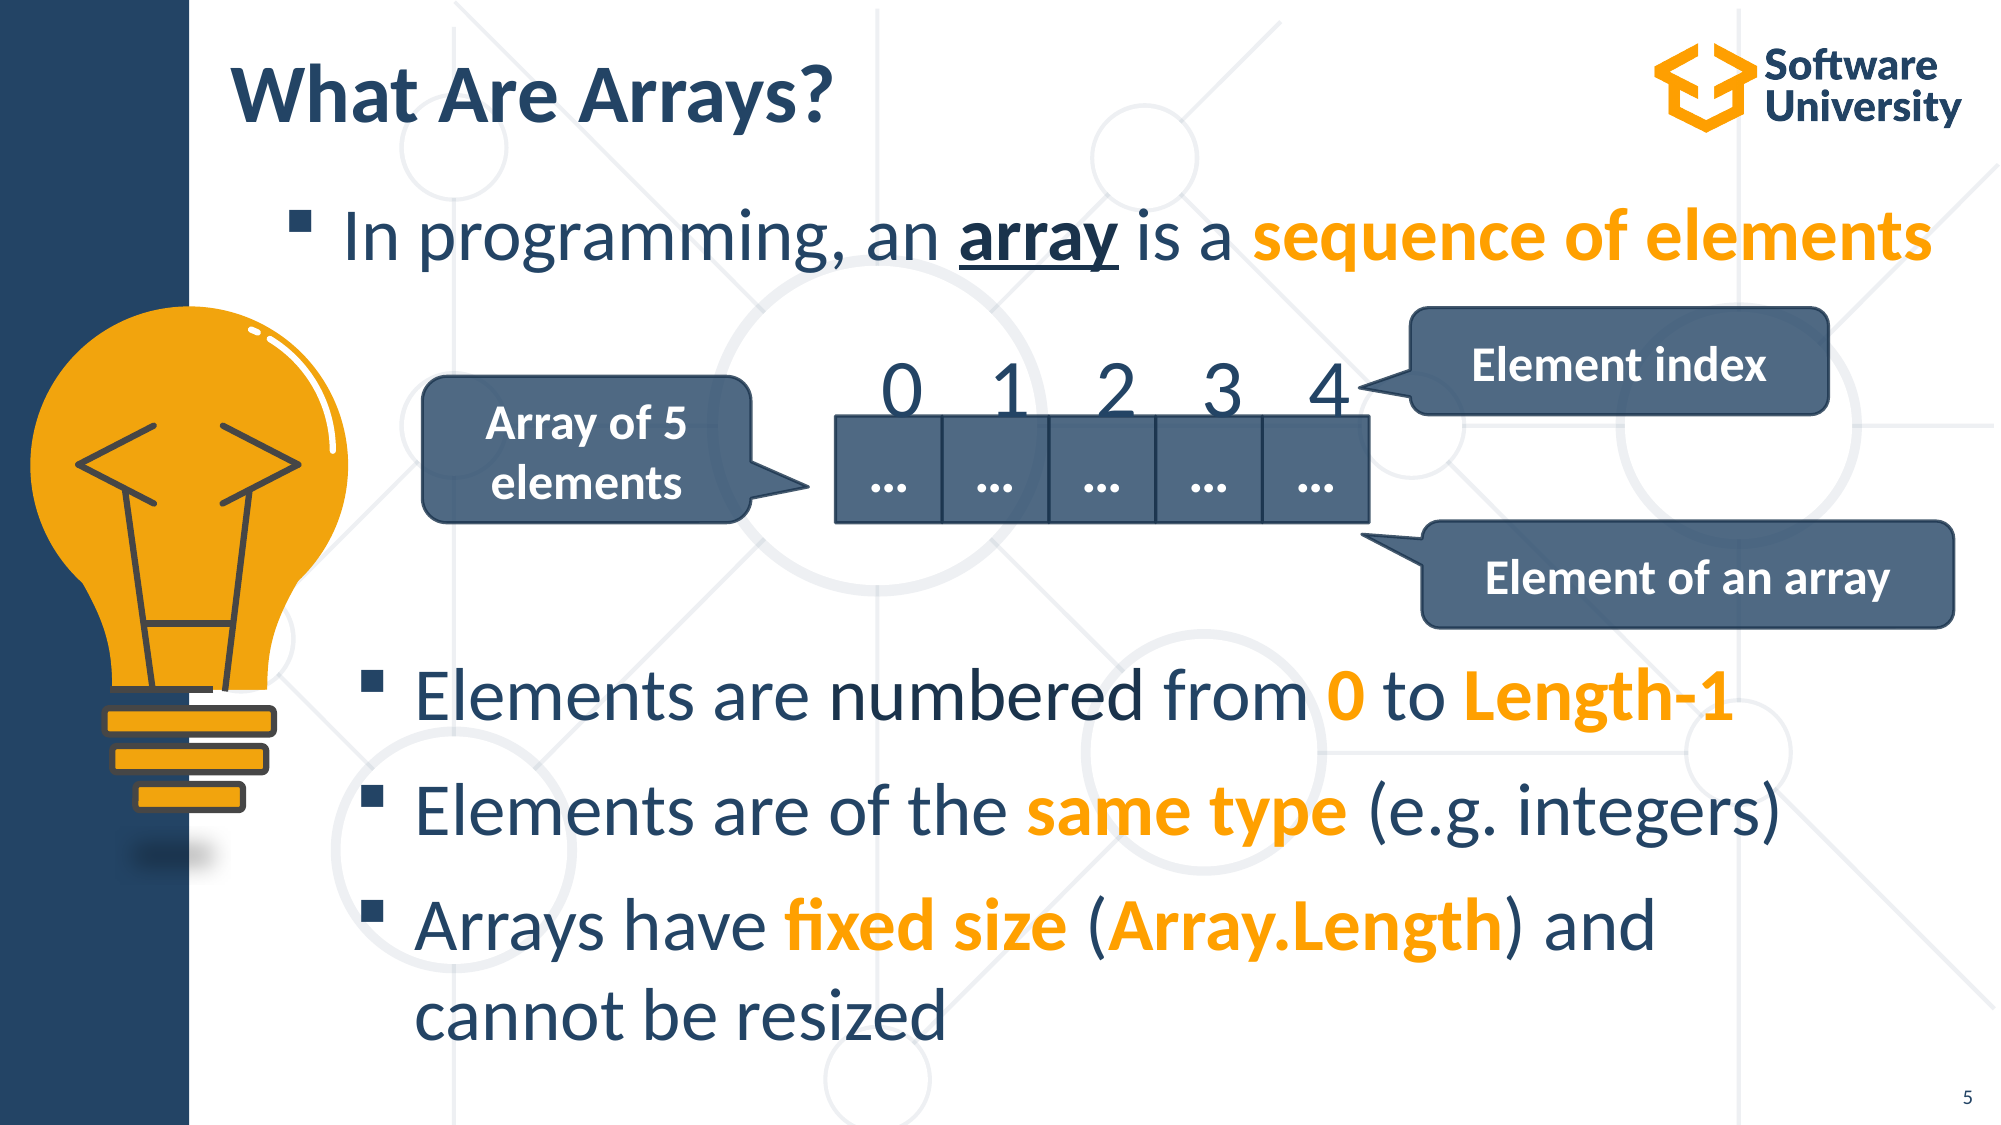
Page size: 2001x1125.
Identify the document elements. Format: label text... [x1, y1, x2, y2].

text_box Element of an array [1359, 518, 1956, 631]
title What Are Arrays? [212, 16, 1628, 162]
slide_number 5 [1927, 1067, 1989, 1117]
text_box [835, 305, 1375, 523]
text_box Array of 5 elements [420, 374, 811, 525]
text_box Element index [1381, 305, 1831, 417]
picture [1641, 31, 1973, 145]
list In programming, an array is a sequence of elements Elements are numbered from 0 to Length-1 Elements are of the same type (e.g. integers) Arrays have fixed size (Array.Length) and cannot be resized [265, 179, 1954, 1090]
